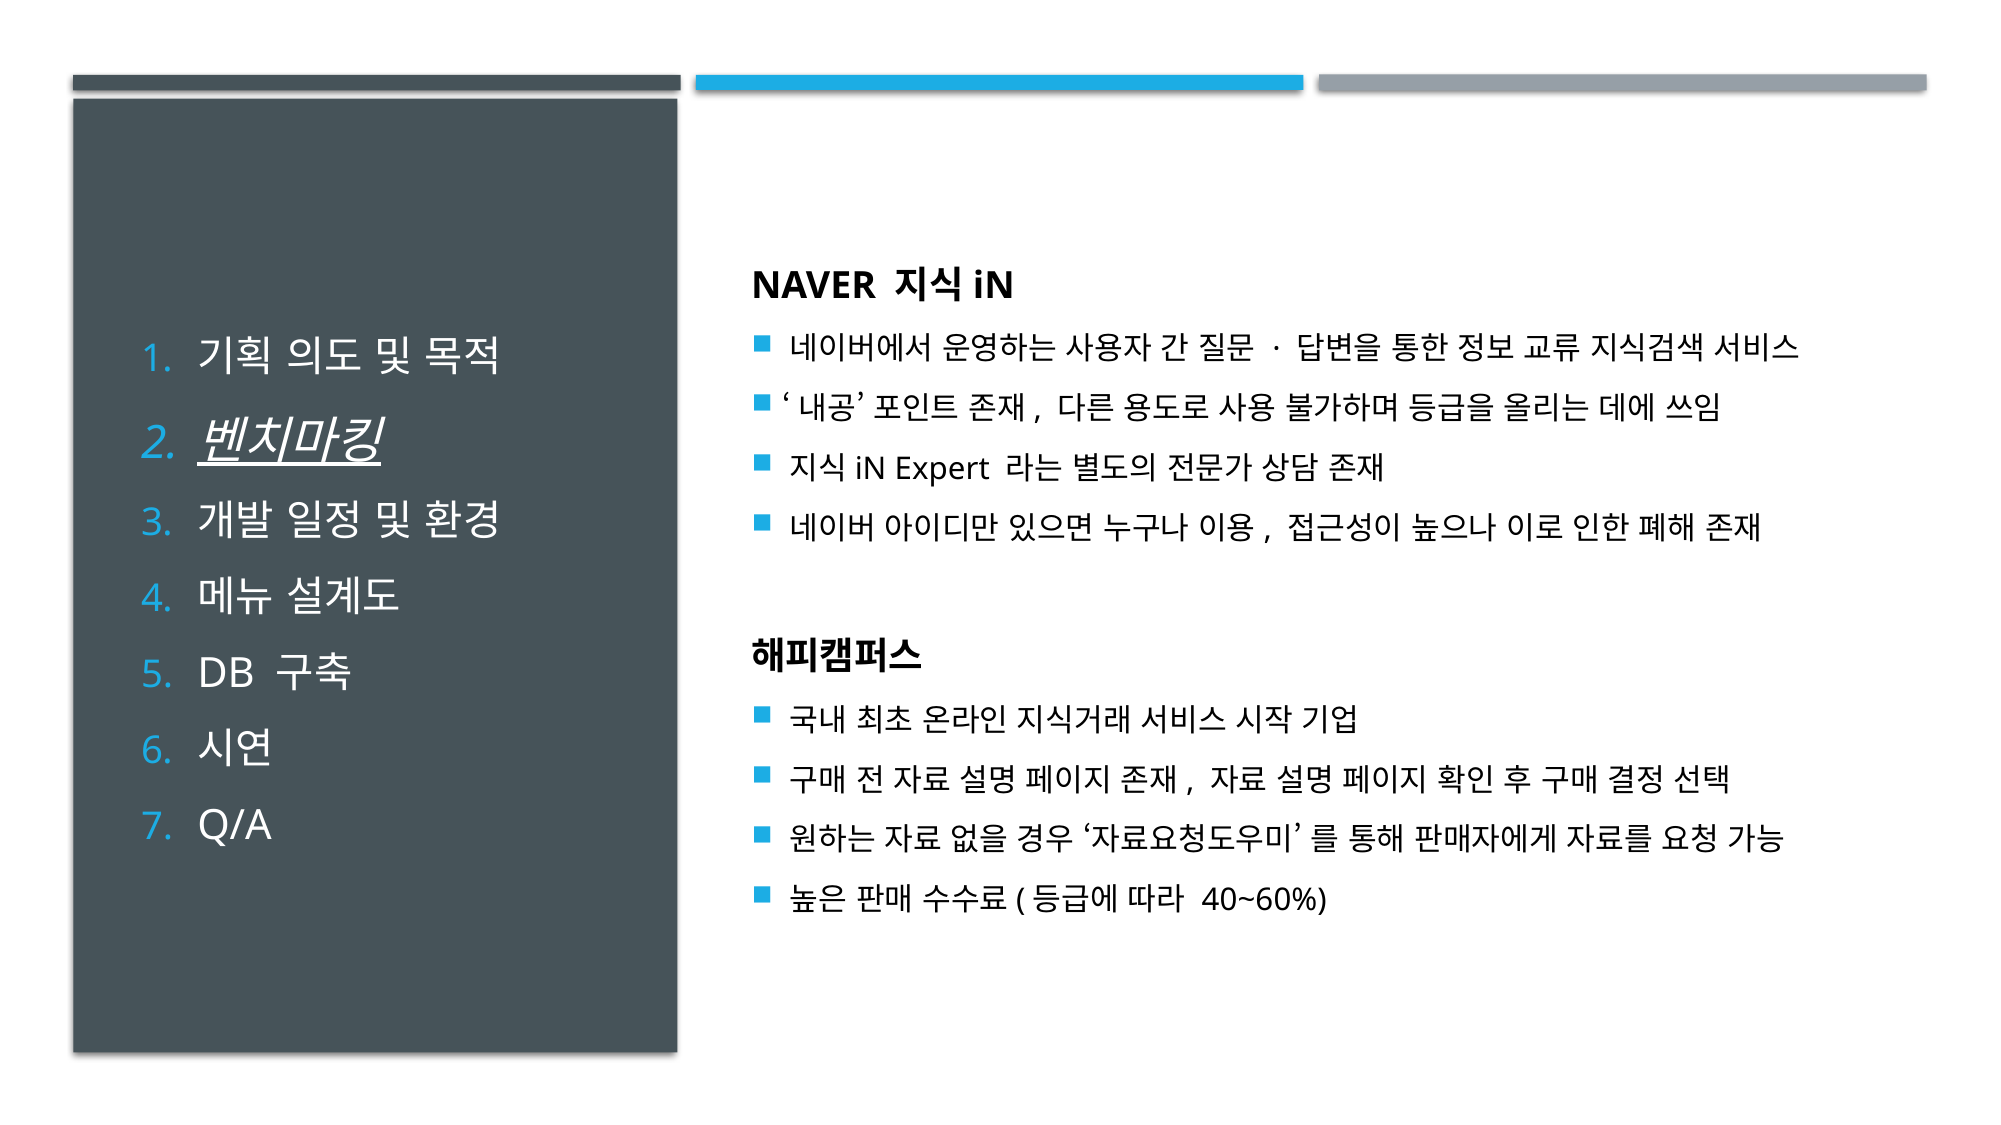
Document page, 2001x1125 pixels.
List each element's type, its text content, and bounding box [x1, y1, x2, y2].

list 기획 의도 및 목적 벤치마킹 개발 일정 및 환경 메뉴 설계도 DB 구축 시연 Q/A [125, 215, 624, 958]
list NAVER 지식iN 네이버에서 운영하는 사용자 간 질문 · 답변을 통한 정보 교류 지식검색 서비스 ‘내공’ 포인트 존재, 다른 용도로 사용 불가하며 등급을 올리는 데에 쓰임 지식iN Expert 라는 별도의 전문가 상담 존재 네이버 아이디만 있으면 누구나 이용, 접근성이 높으나 이로 인한 폐해 존재 해피캠퍼스 국내 최초 온라인 지식거래 서비스 시작 기업 구매 전 자료 설명 페이지 존재, 자료 설명 페이지 확인 후 구매 결정 선택 원하는 자료 없을 경우 ‘자료요청도우미’ 를 통해 판매자에게 자료를 요청 가능 높은 판매 수수료(등급에 따라 40~60%) [736, 193, 1921, 958]
